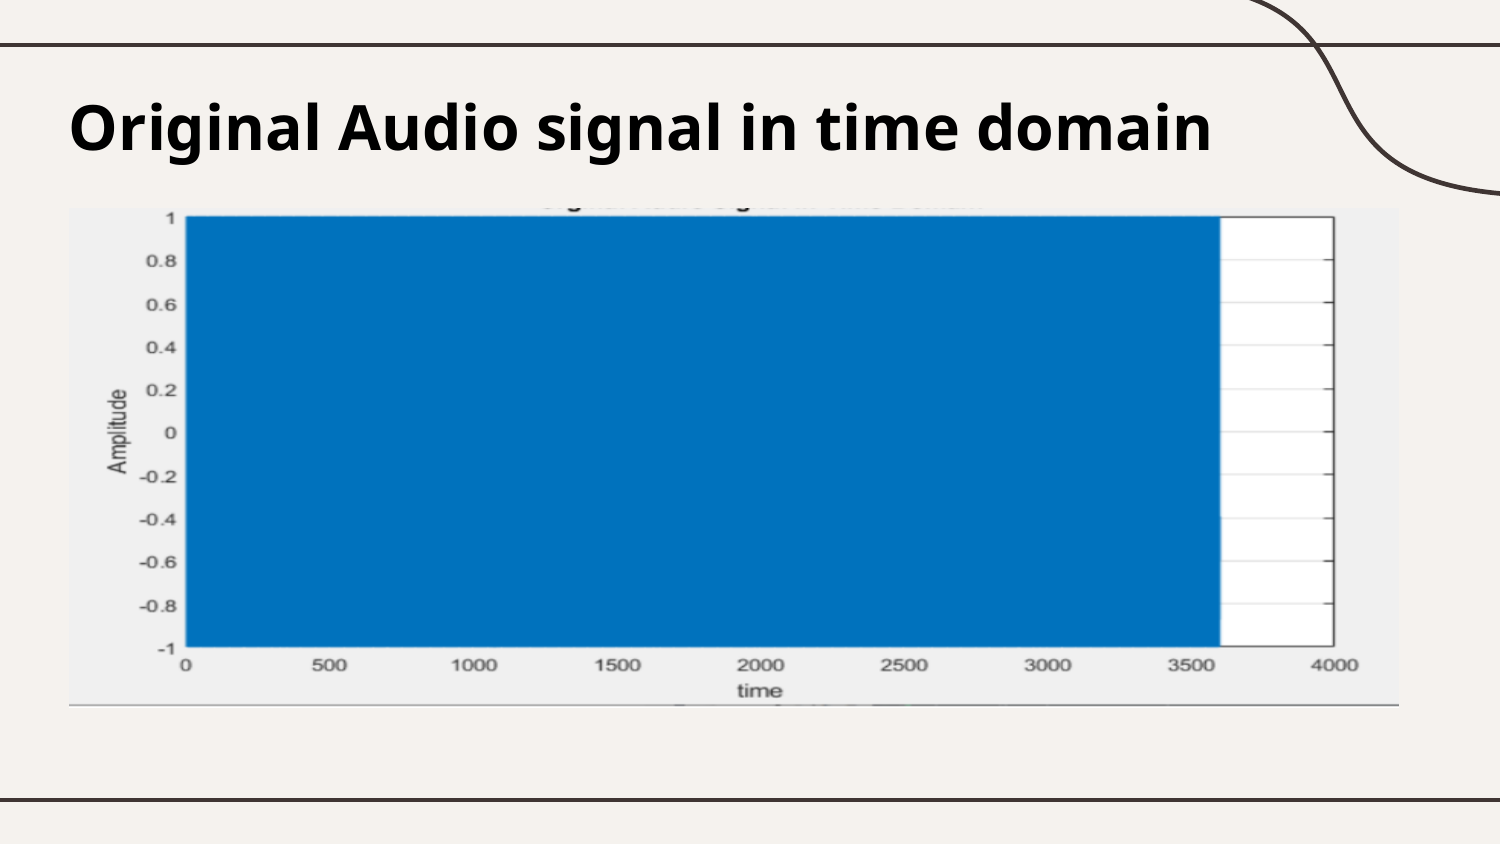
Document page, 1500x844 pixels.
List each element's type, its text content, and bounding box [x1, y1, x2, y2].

title Original Audio signal in time domain [54, 72, 1321, 167]
picture [69, 208, 1399, 708]
